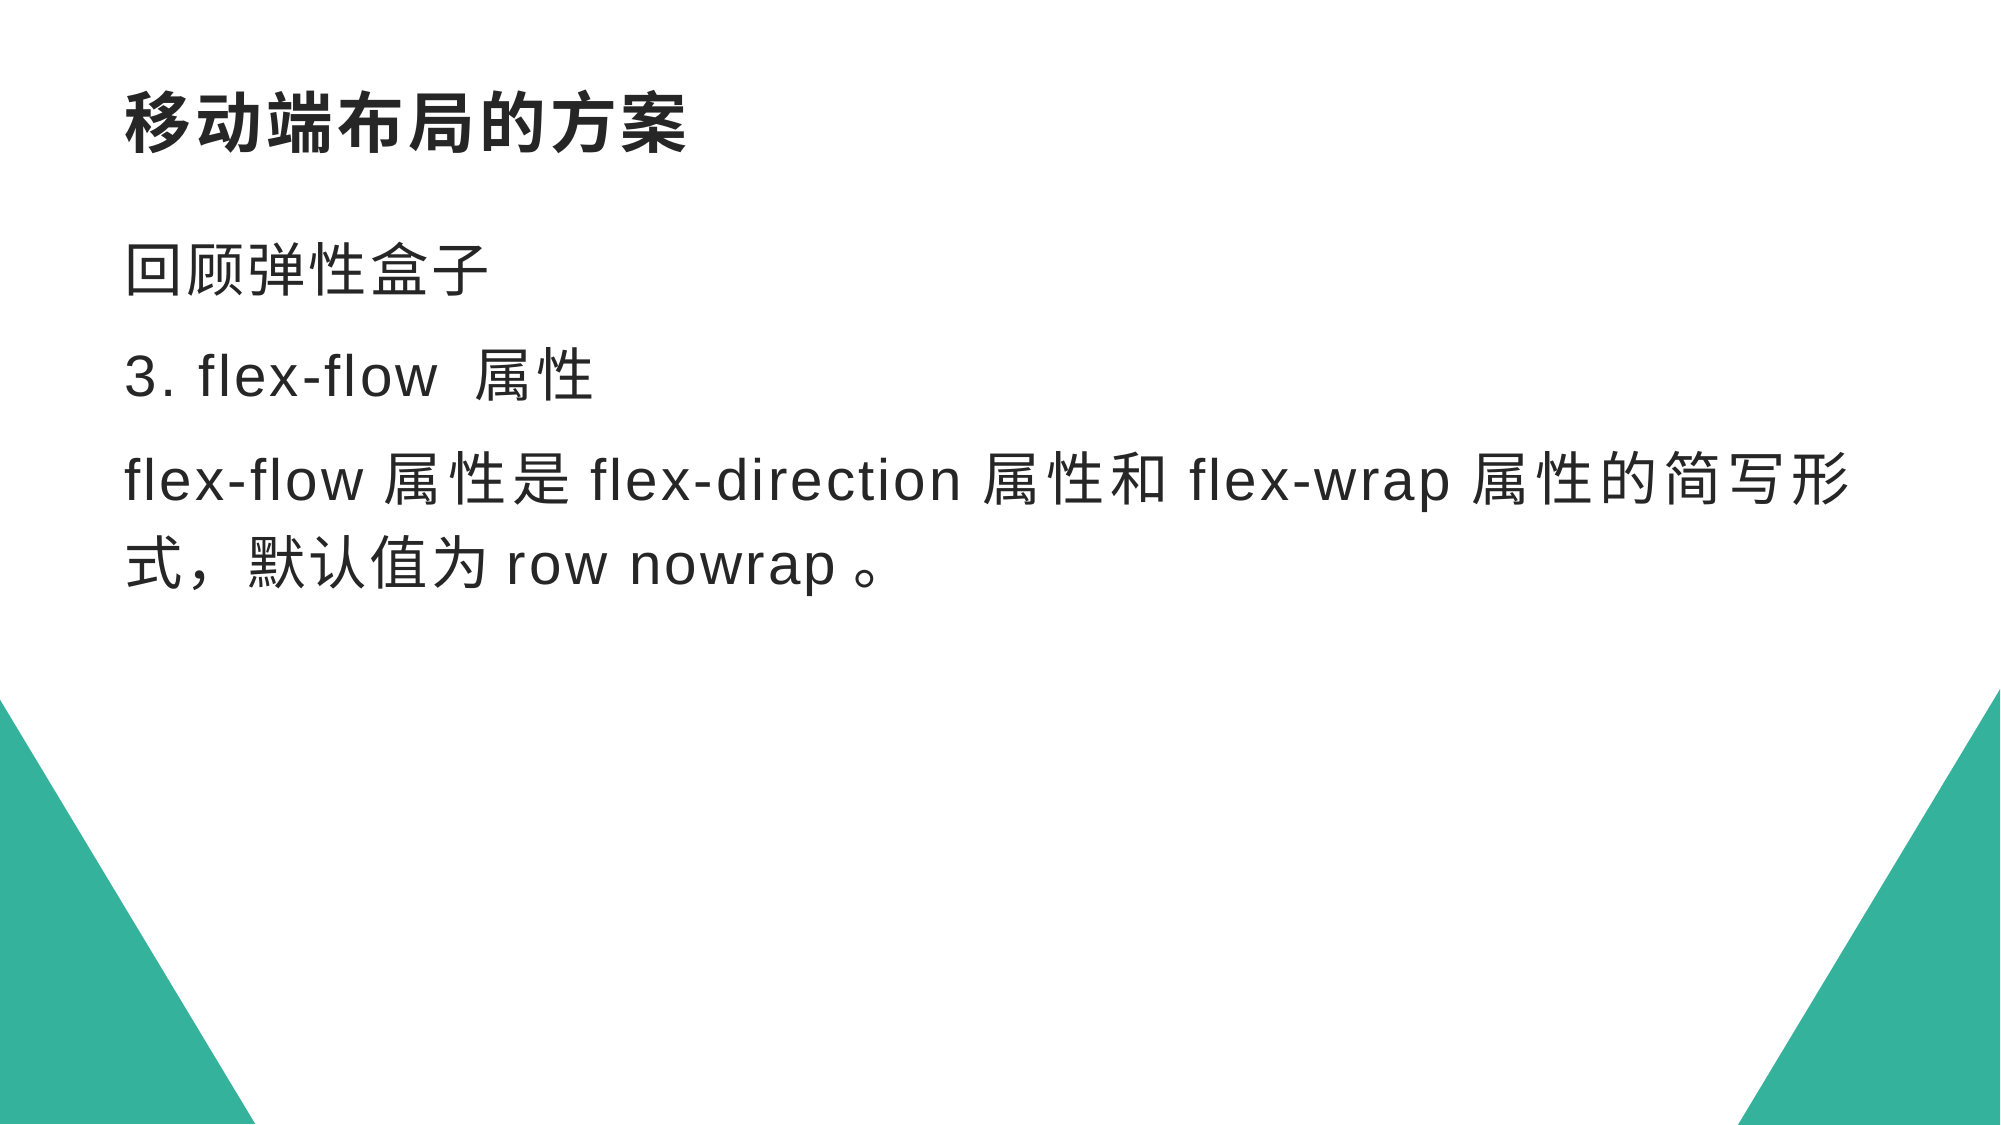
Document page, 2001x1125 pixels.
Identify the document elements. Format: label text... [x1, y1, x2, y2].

title 移动端布局的方案 [109, 72, 1891, 146]
list 回顾弹性盒子 3. flex-flow 属性 flex-flow属性是flex-direction属性和flex-wrap属性的简写形式，默认值为row nowrap。 [109, 211, 1869, 1041]
